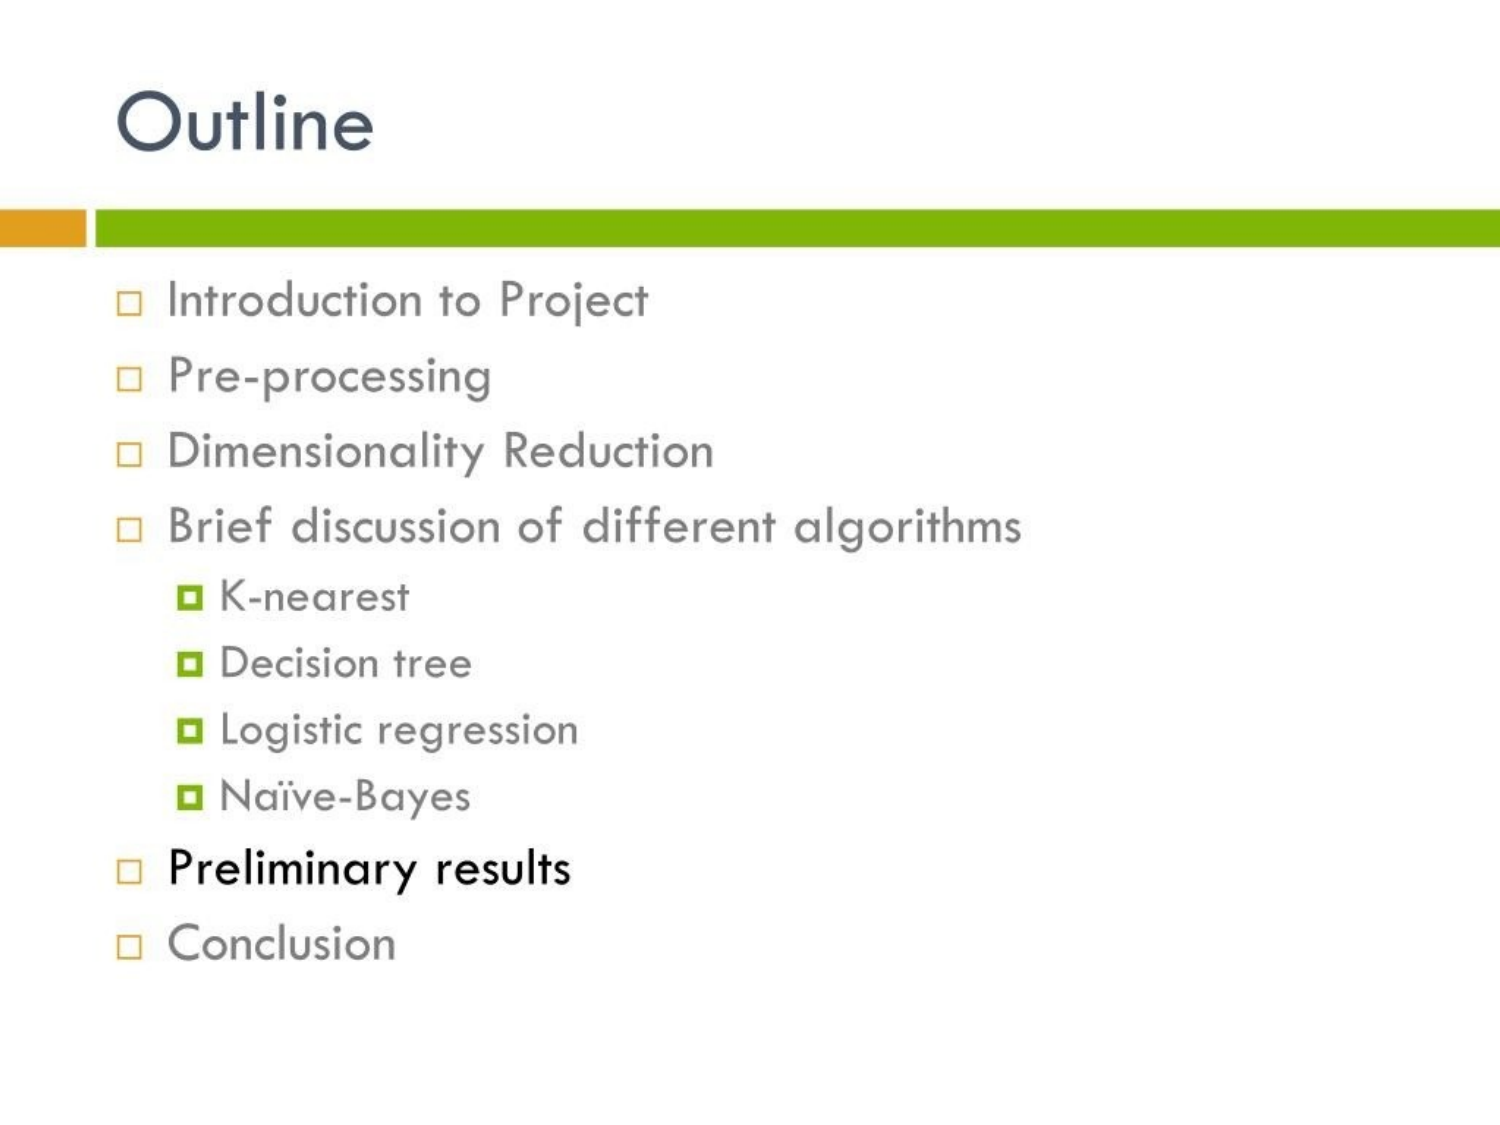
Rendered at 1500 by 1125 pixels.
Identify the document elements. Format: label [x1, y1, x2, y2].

text_box [0, 70, 1500, 979]
